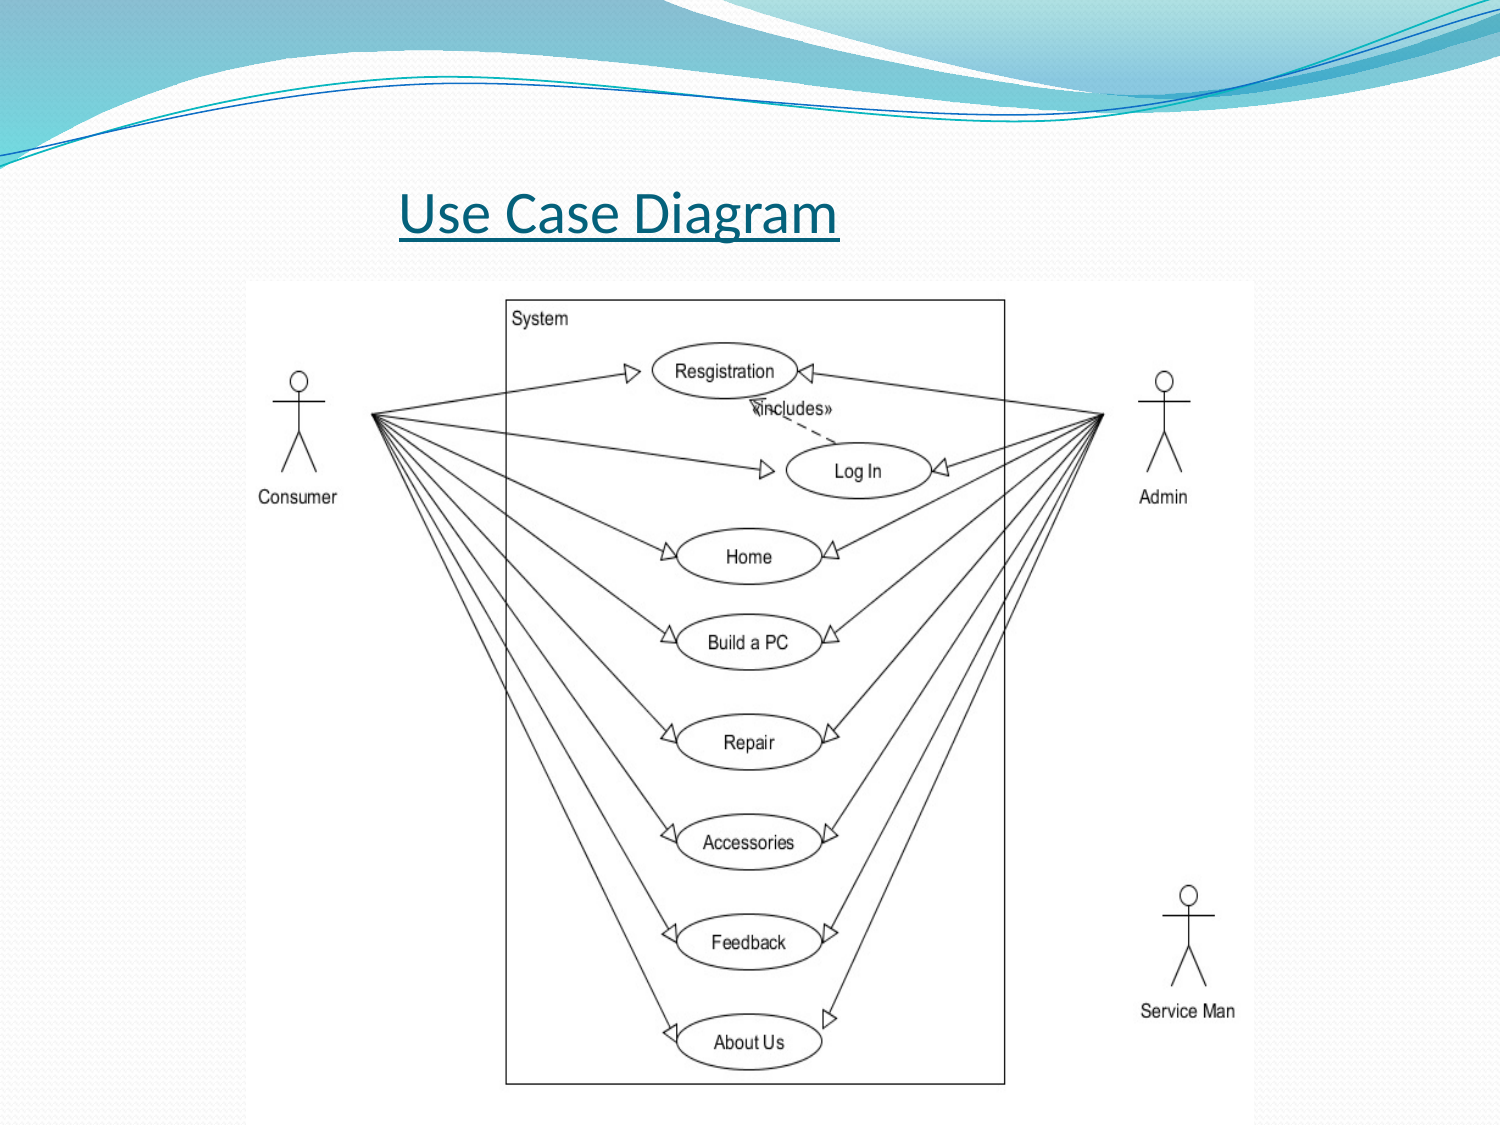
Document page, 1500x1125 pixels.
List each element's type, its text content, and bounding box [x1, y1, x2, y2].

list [245, 280, 1254, 1125]
title Use Case Diagram [316, 164, 1184, 247]
